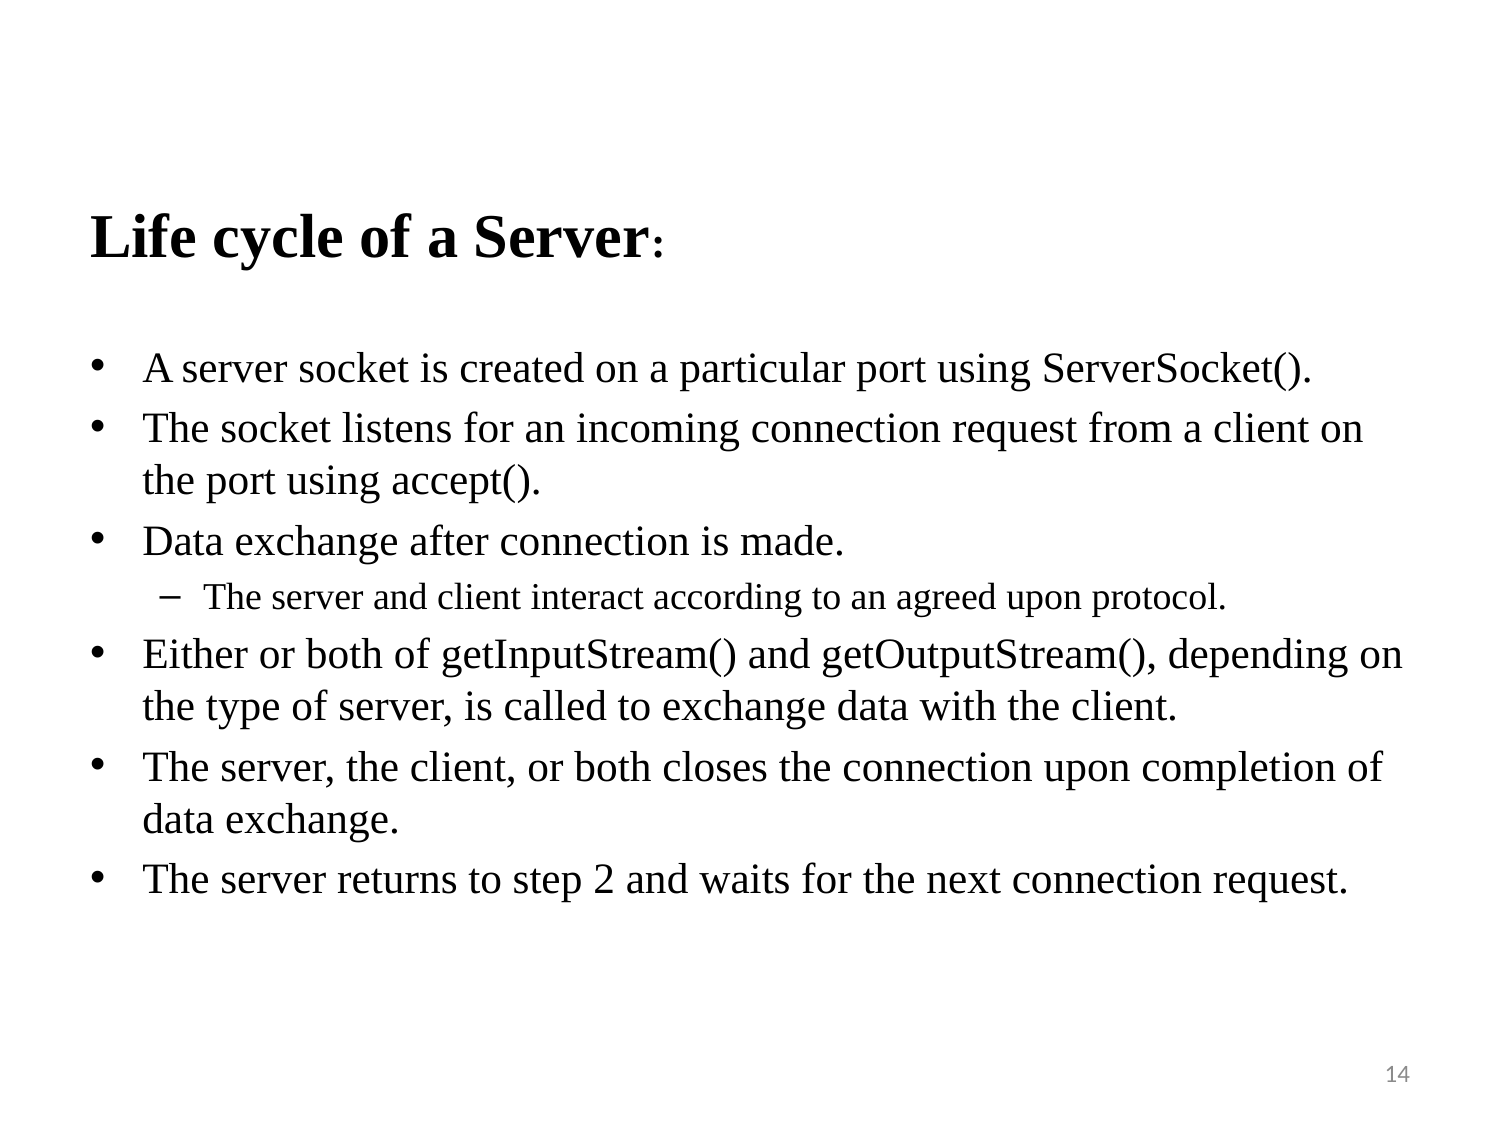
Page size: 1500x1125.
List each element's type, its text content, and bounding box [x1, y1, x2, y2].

list Life cycle of a Server: A server socket is created on a particular port using ServerSocket(). The socket listens for an incoming connection request from a client on the port using accept(). Data exchange after connection is made. The server and client interact according to an agreed upon protocol. Either or both of getInputStream() and getOutputStream(), depending on the type of server, is called to exchange data with the client. The server, the client, or both closes the connection upon completion of data exchange. The server returns to step 2 and waits for the next connection request. [75, 187, 1425, 1025]
slide_number 14 [1074, 1042, 1425, 1103]
